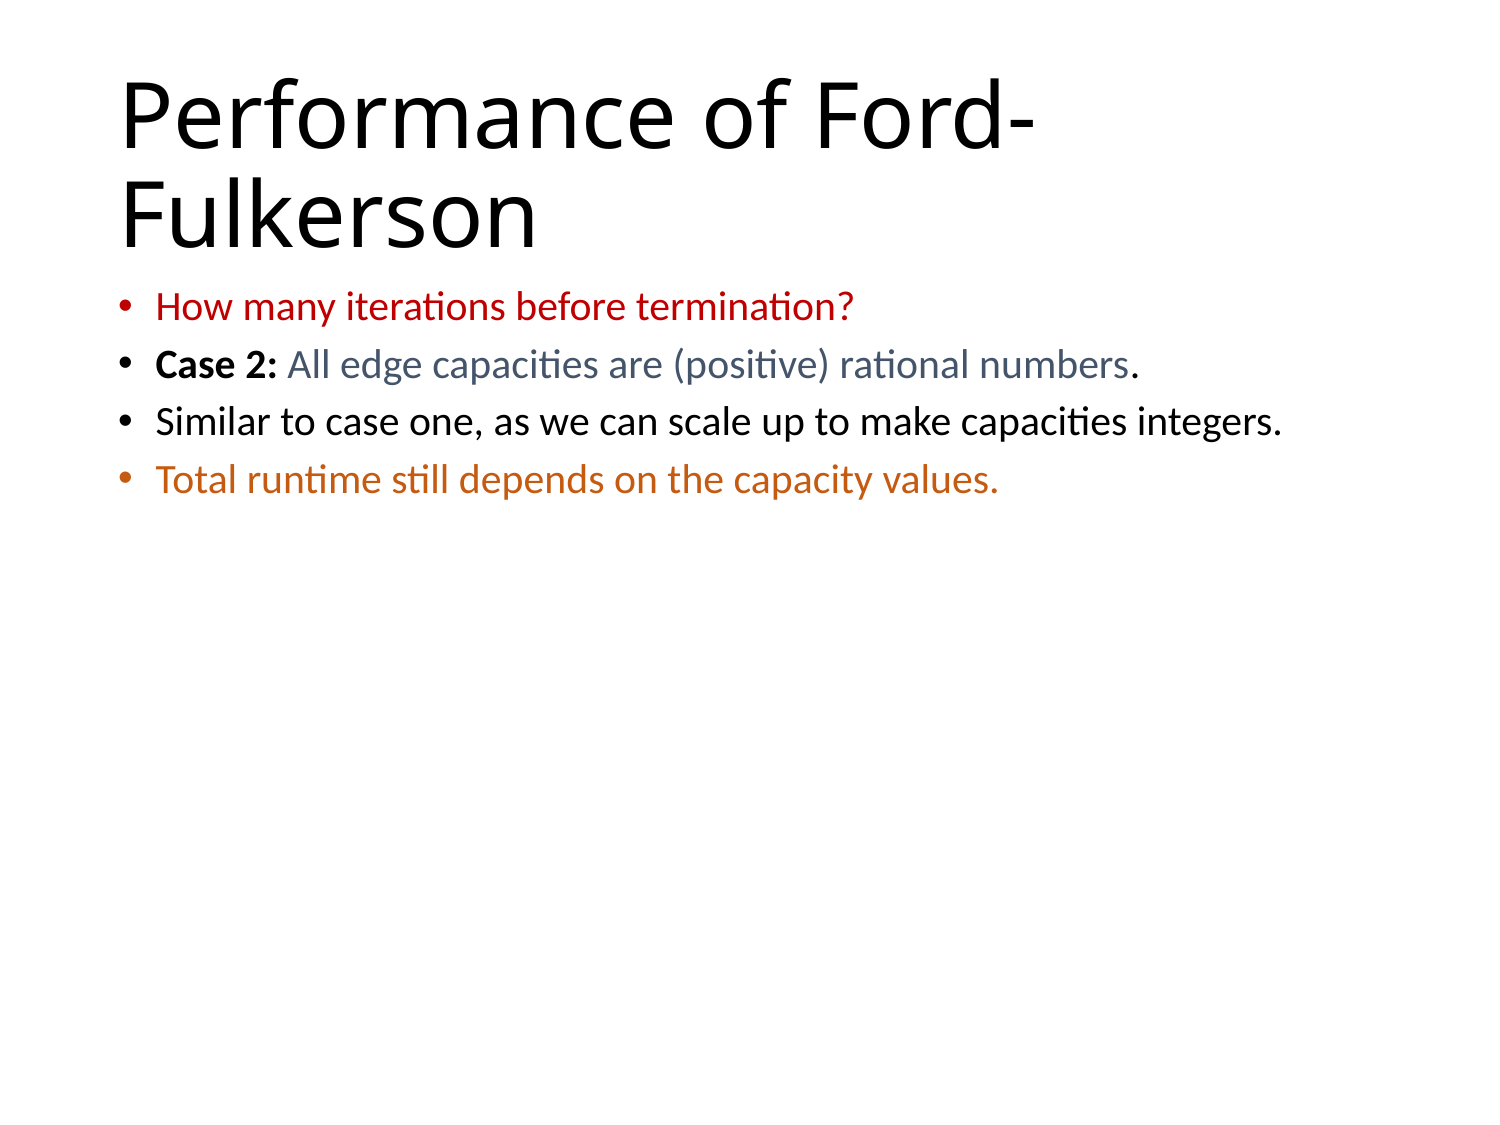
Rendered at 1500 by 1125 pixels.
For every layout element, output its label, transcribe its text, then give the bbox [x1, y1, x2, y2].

title Performance of Ford-Fulkerson [103, 59, 1397, 277]
list How many iterations before termination? Case 2: All edge capacities are (positive) rational numbers. Similar to case one, as we can scale up to make capacities integers. Total runtime still depends on the capacity values. [103, 277, 1397, 1066]
